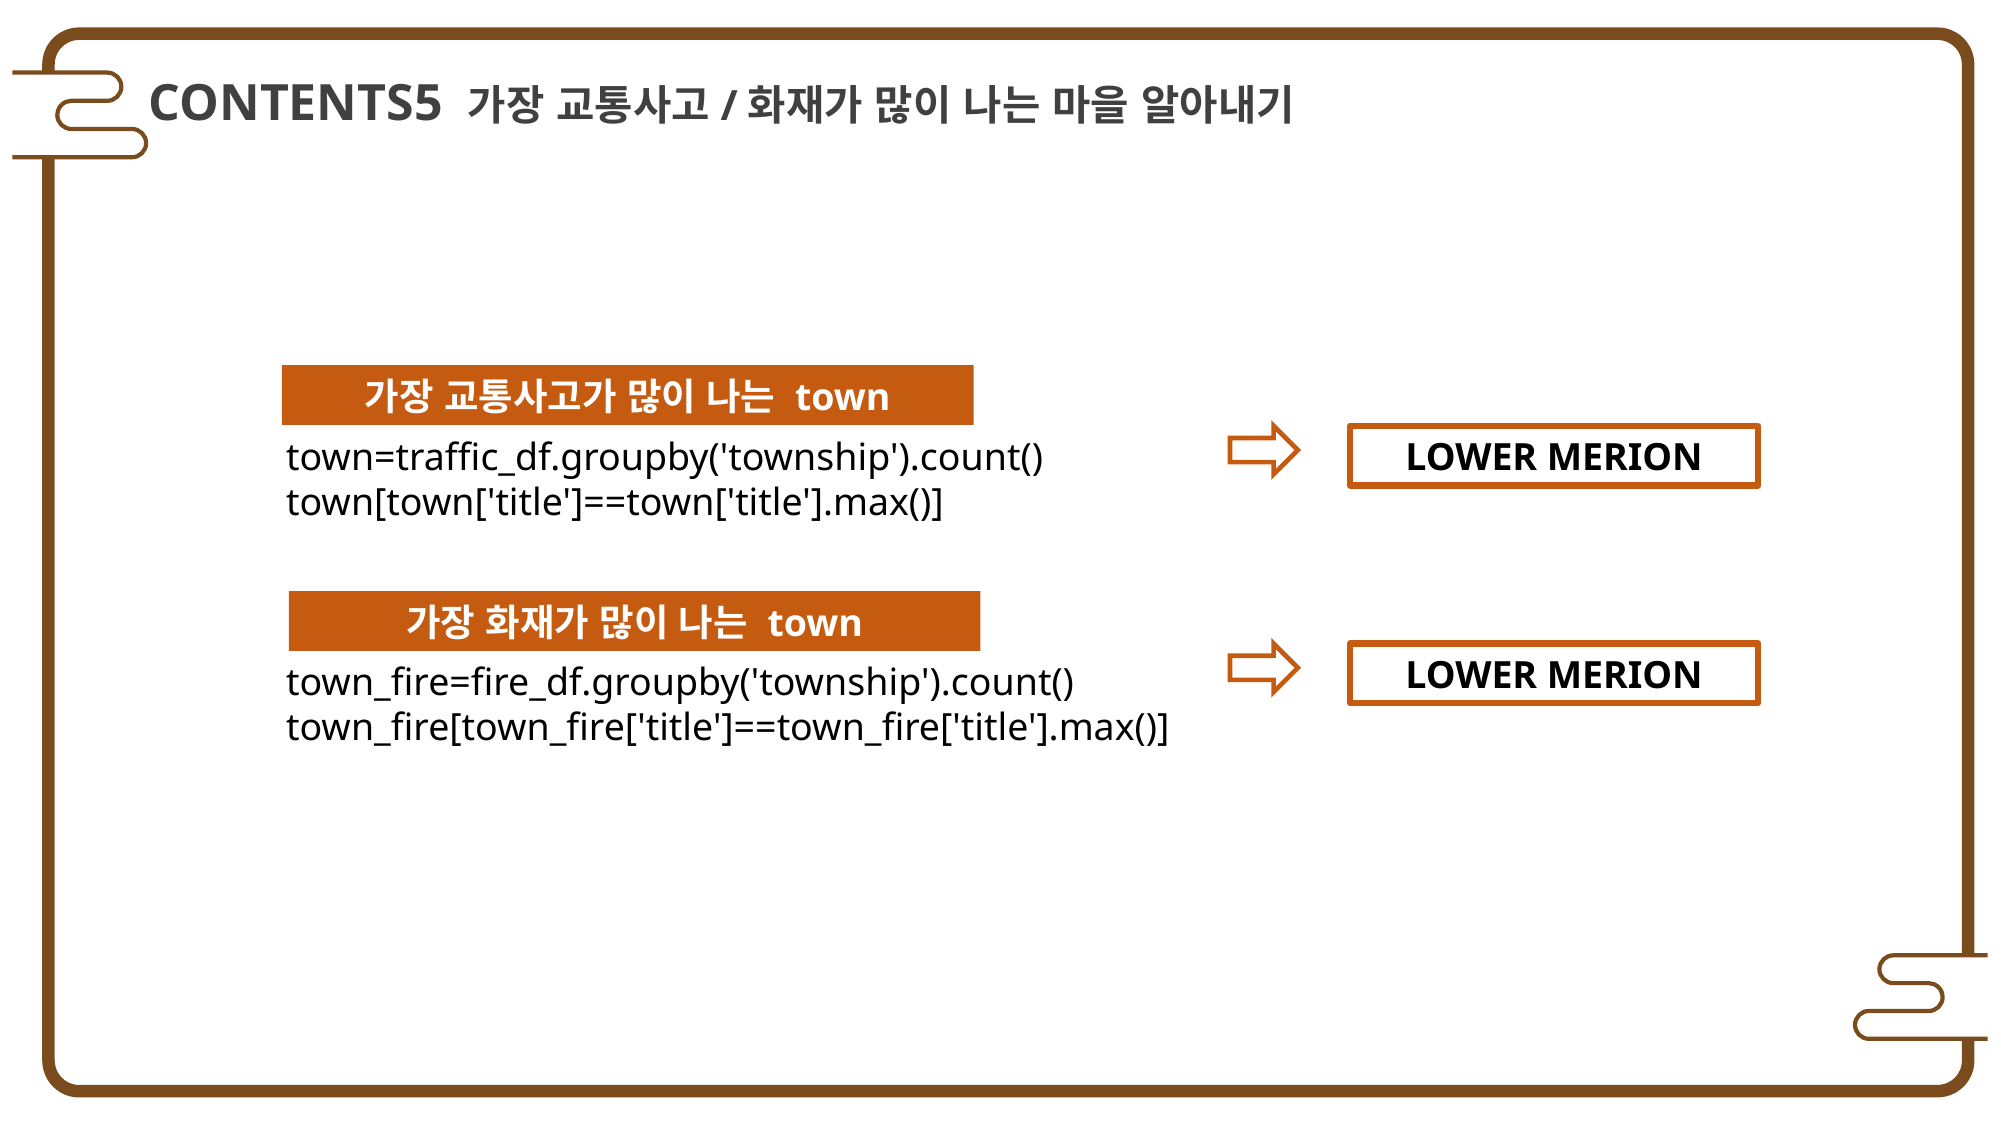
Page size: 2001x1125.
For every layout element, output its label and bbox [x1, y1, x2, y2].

text_box [0, 0, 2000, 1125]
